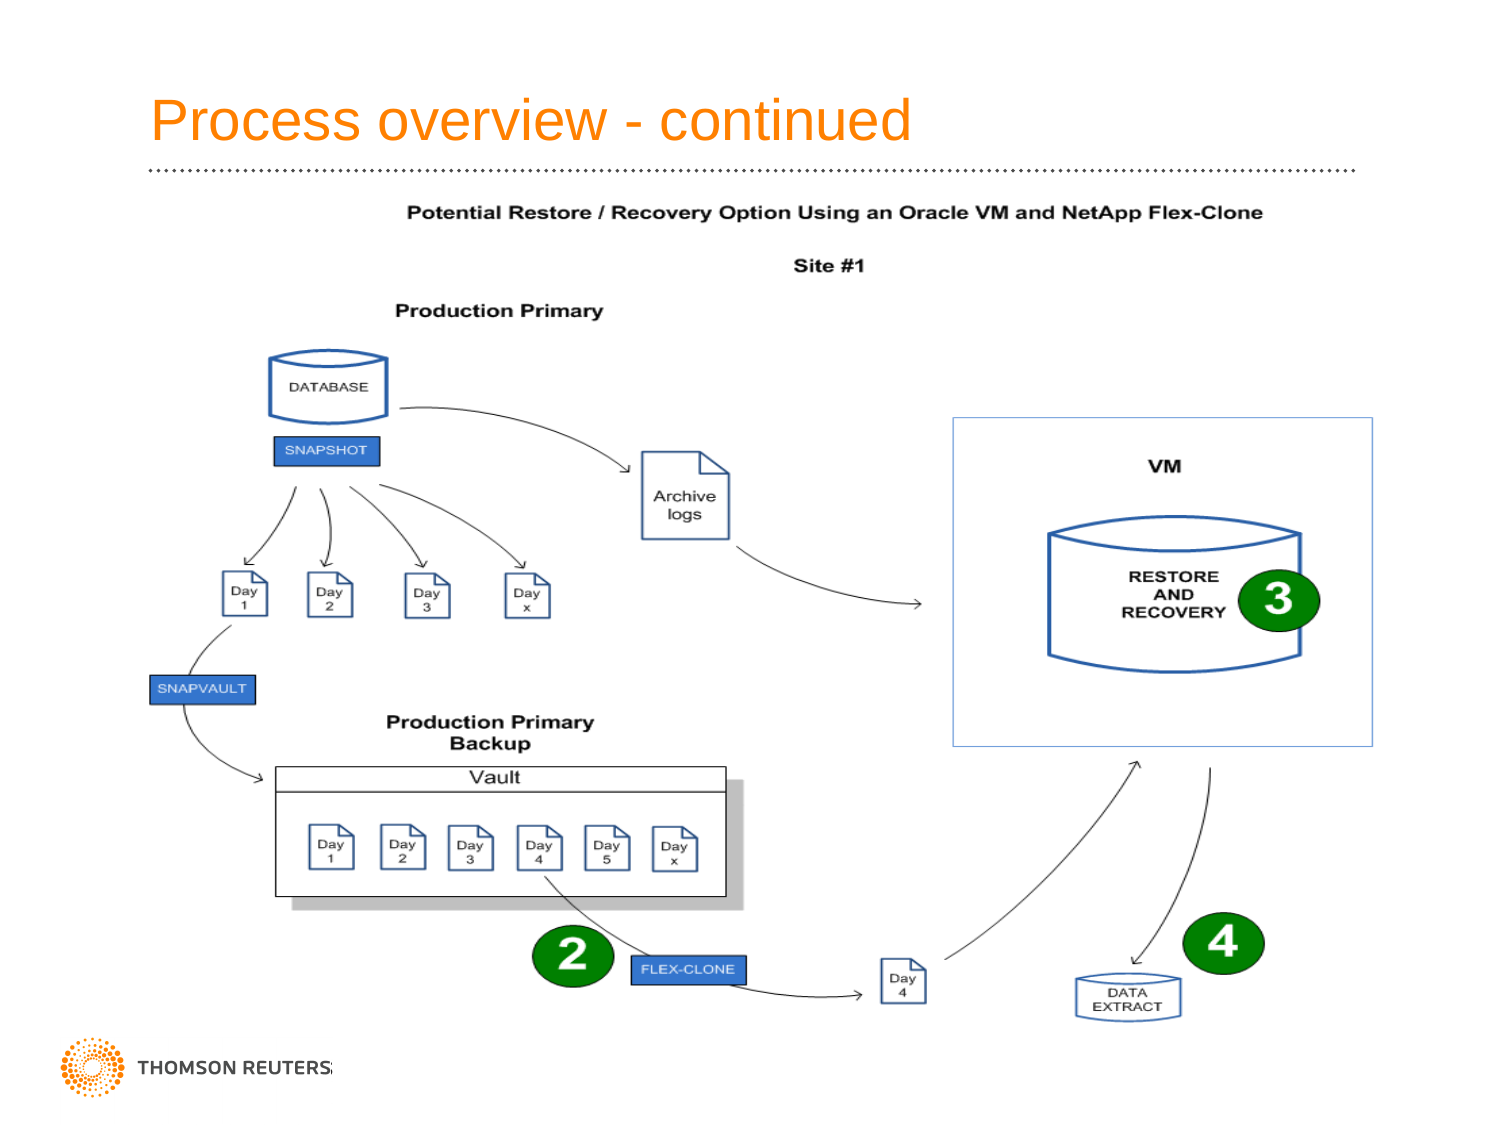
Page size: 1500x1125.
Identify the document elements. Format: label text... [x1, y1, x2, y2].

picture [60, 1037, 333, 1125]
picture [139, 200, 1380, 1028]
title Process overview - continued [150, 15, 1360, 153]
